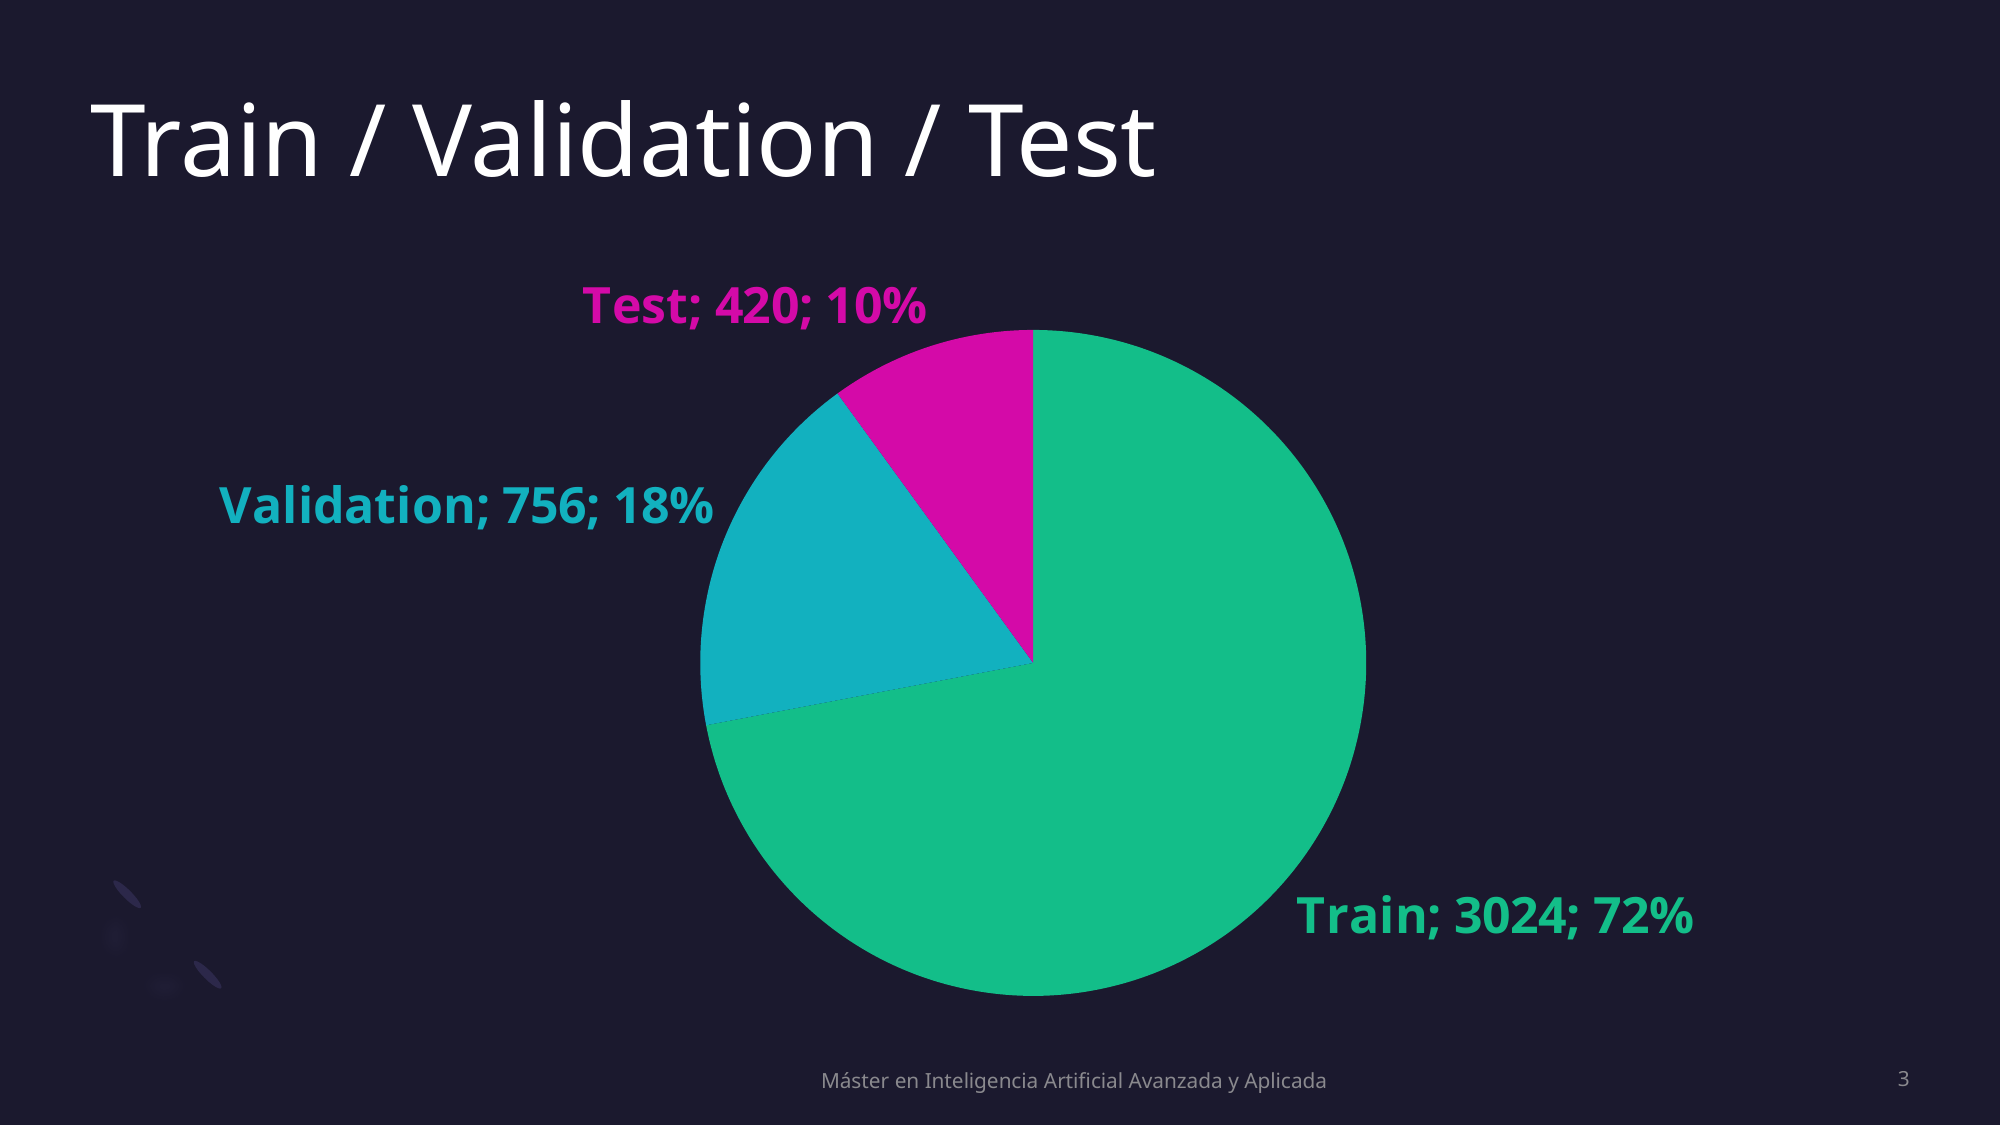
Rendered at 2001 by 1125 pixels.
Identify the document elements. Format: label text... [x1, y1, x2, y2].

title Train / Validation / Test [90, 90, 1910, 208]
chart [33, 208, 1967, 1125]
